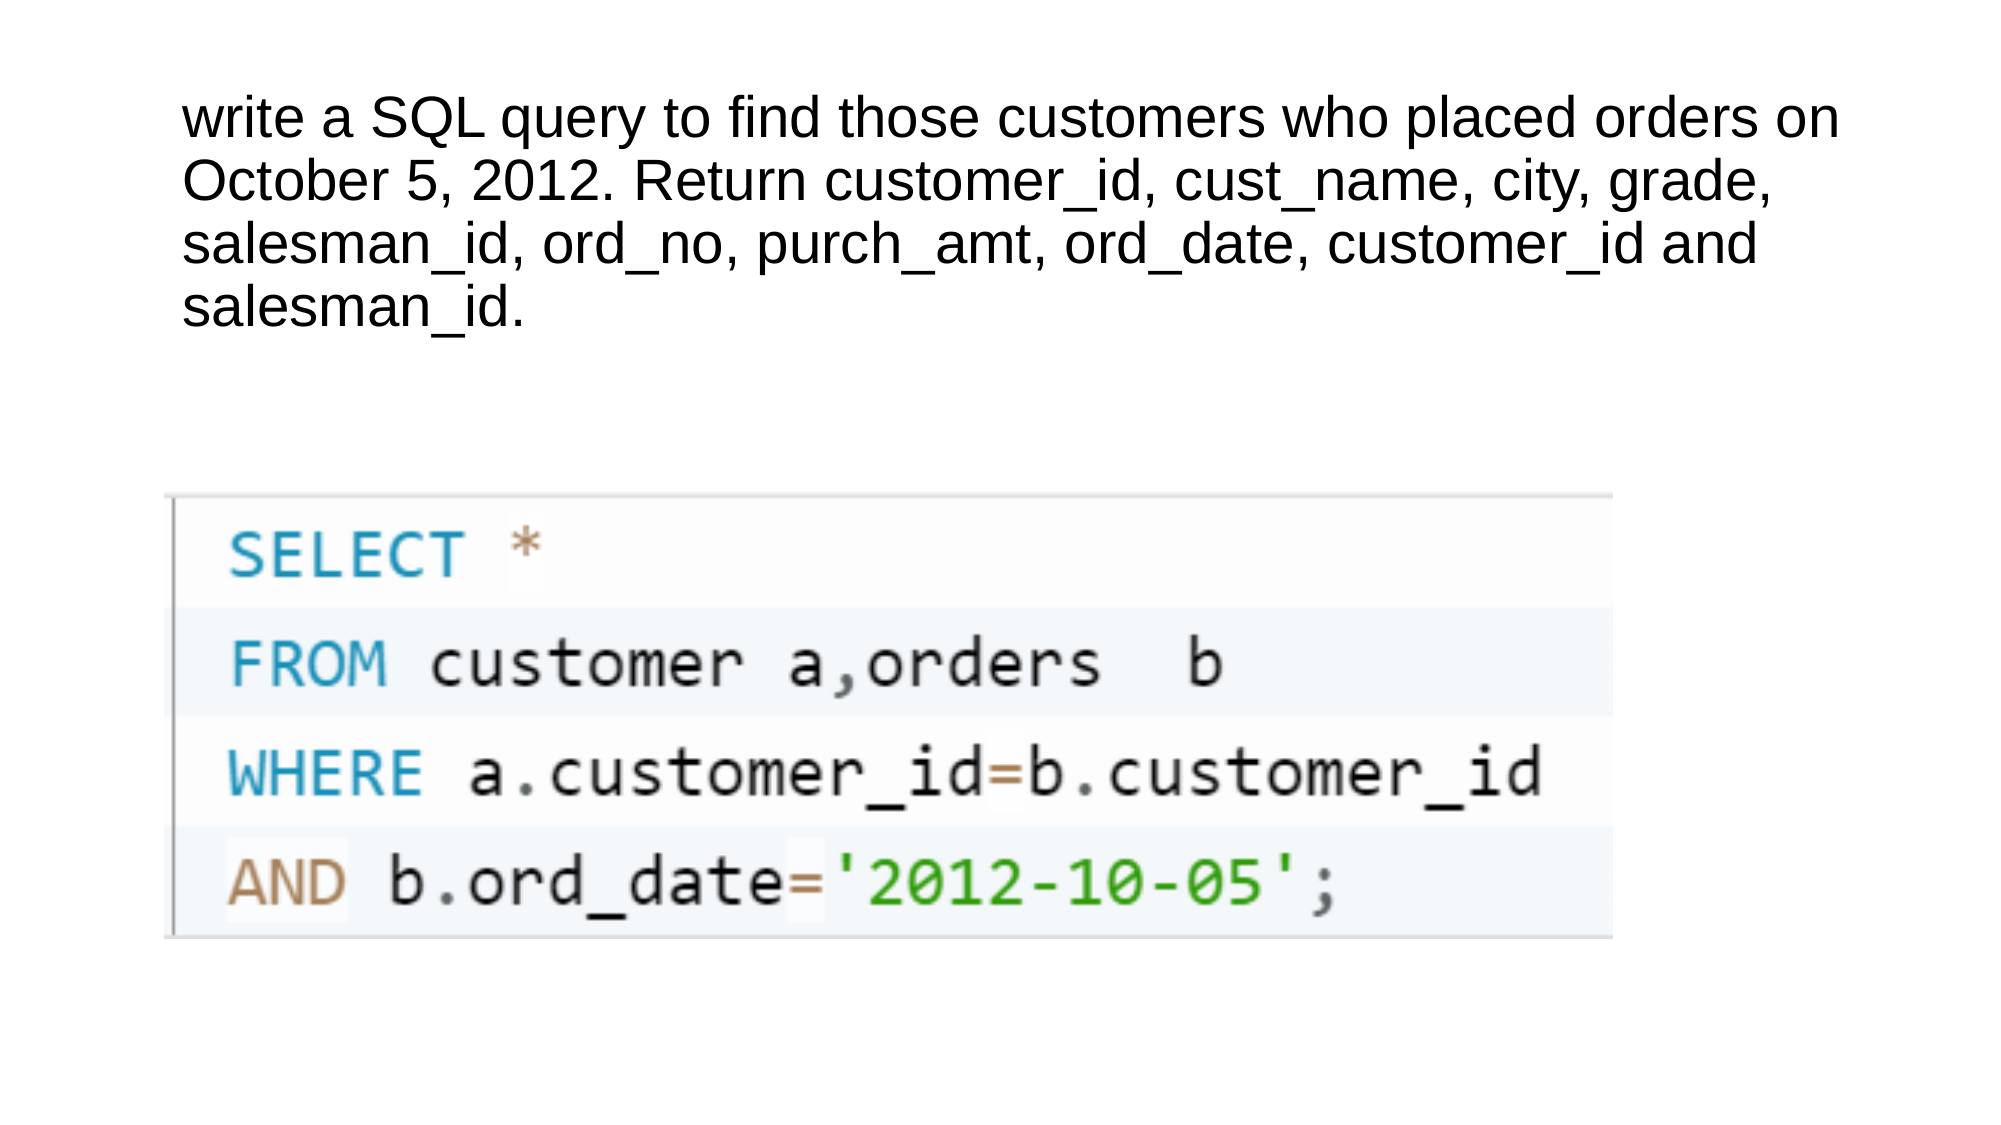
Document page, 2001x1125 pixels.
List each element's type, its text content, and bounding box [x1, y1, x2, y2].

picture [164, 487, 1613, 939]
list write a SQL query to find those customers who placed orders on October 5, 2012. Return customer_id, cust_name, city, grade, salesman_id, ord_no, purch_amt, ord_date, customer_id and salesman_id. [167, 79, 1893, 380]
